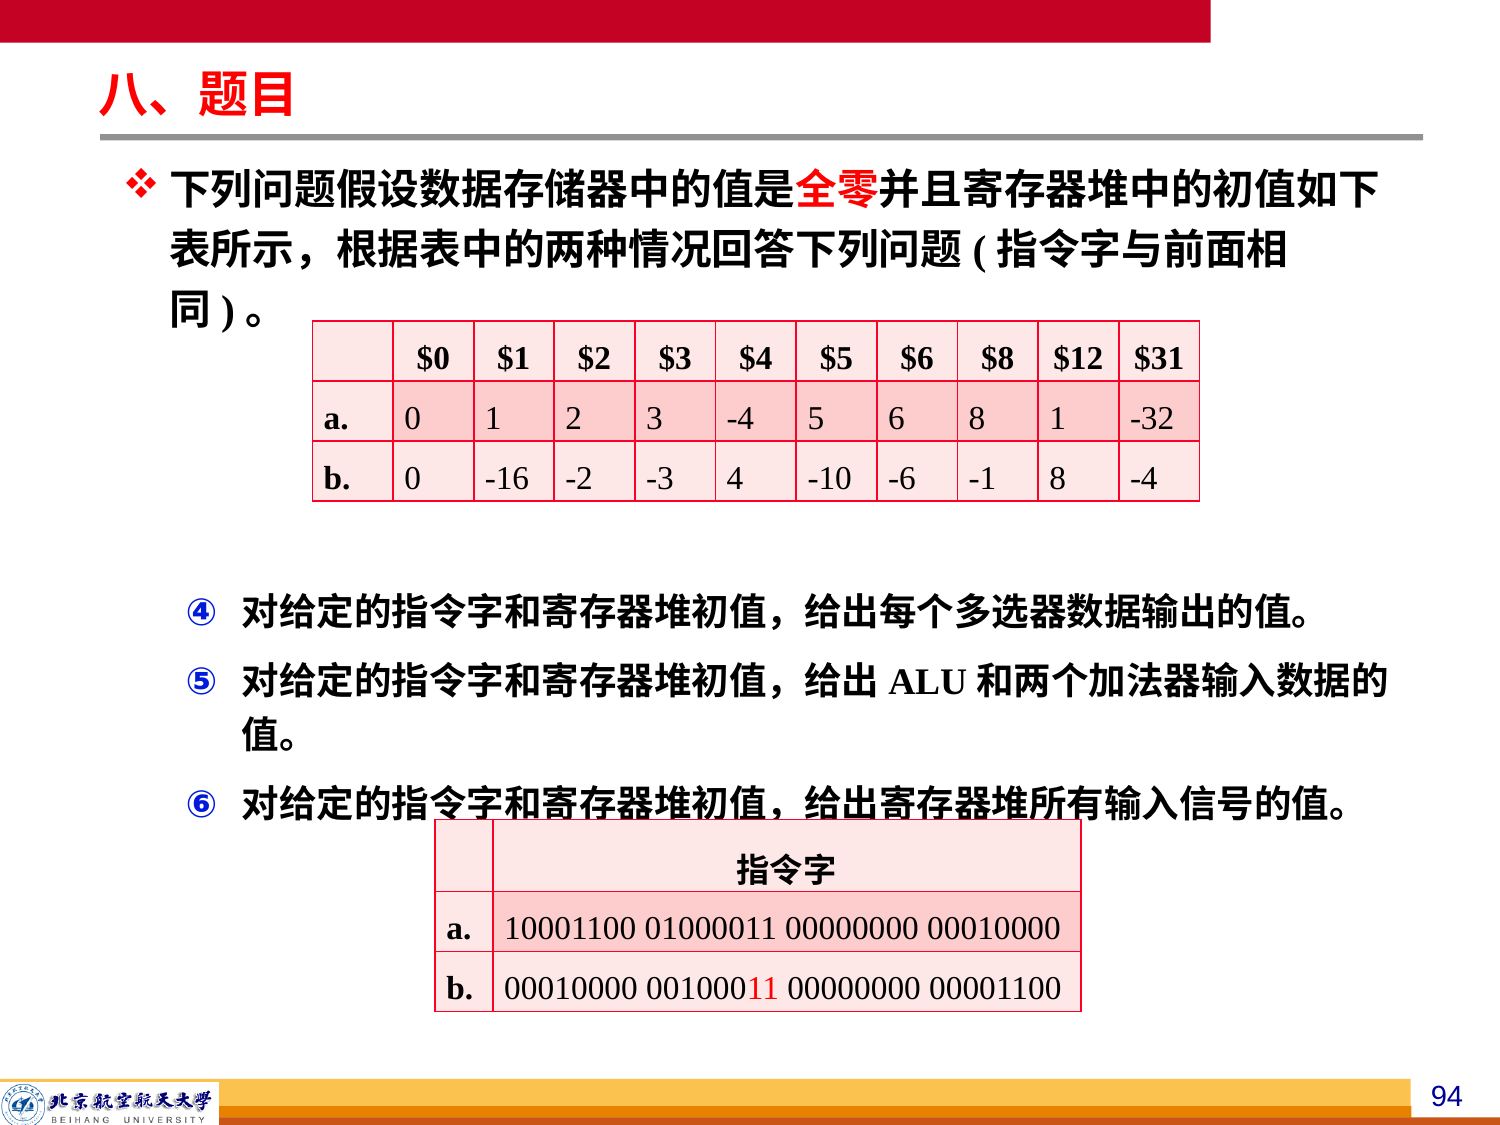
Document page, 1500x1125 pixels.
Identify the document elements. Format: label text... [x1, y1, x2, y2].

table_cell 1 [475, 382, 553, 440]
table_cell -32 [1120, 382, 1199, 440]
table_header [313, 322, 392, 380]
table_cell 2 [555, 382, 634, 440]
table_cell b. [313, 442, 392, 500]
table_cell 6 [878, 382, 957, 440]
table_cell a. [436, 892, 492, 951]
table_cell -4 [1120, 442, 1199, 500]
table_header $3 [636, 322, 715, 380]
table_header [436, 820, 492, 891]
table_cell -2 [555, 442, 634, 500]
table_header $4 [716, 322, 795, 380]
table_cell 8 [958, 382, 1037, 440]
table_cell 0 [394, 442, 473, 500]
table_cell 0 [394, 382, 473, 440]
table_cell -10 [797, 442, 876, 500]
table_header $6 [878, 322, 957, 380]
table_header $31 [1120, 322, 1199, 380]
table_cell 5 [797, 382, 876, 440]
table_header $0 [394, 322, 473, 380]
table_header $2 [555, 322, 634, 380]
table_cell 8 [1039, 442, 1118, 500]
table_cell -4 [716, 382, 795, 440]
table_cell 00010000 00100011 00000000 00001100 [494, 952, 1080, 1011]
table_cell 1 [1039, 382, 1118, 440]
table_cell -16 [475, 442, 553, 500]
title 八、题目 [88, 66, 951, 128]
table_cell 4 [716, 442, 795, 500]
table_header $8 [958, 322, 1037, 380]
list 下列问题假设数据存储器中的值是全零并且寄存器堆中的初值如下表所示，根据表中的两种情况回答下列问题(指令字与前面相同)。 对给定的指令字和寄存器堆初值，给出每个多选器数据输出的值。 对给定的指令字和寄存器堆初值，给出ALU和两个加法器输入数据的值。 对给定的指令字和寄存器堆初值，给出寄存器堆所有输入信号的值。 [112, 148, 1400, 795]
table_header $1 [475, 322, 553, 380]
table_cell -6 [878, 442, 957, 500]
table_cell 10001100 01000011 00000000 00010000 [494, 892, 1080, 951]
table_cell b. [436, 952, 492, 1011]
table_header $5 [797, 322, 876, 380]
picture [0, 1082, 219, 1125]
table_header 指令字 [494, 820, 1080, 891]
table_header $12 [1039, 322, 1118, 380]
table_cell -3 [636, 442, 715, 500]
table_cell -1 [958, 442, 1037, 500]
table_cell a. [313, 382, 392, 440]
table_cell 3 [636, 382, 715, 440]
